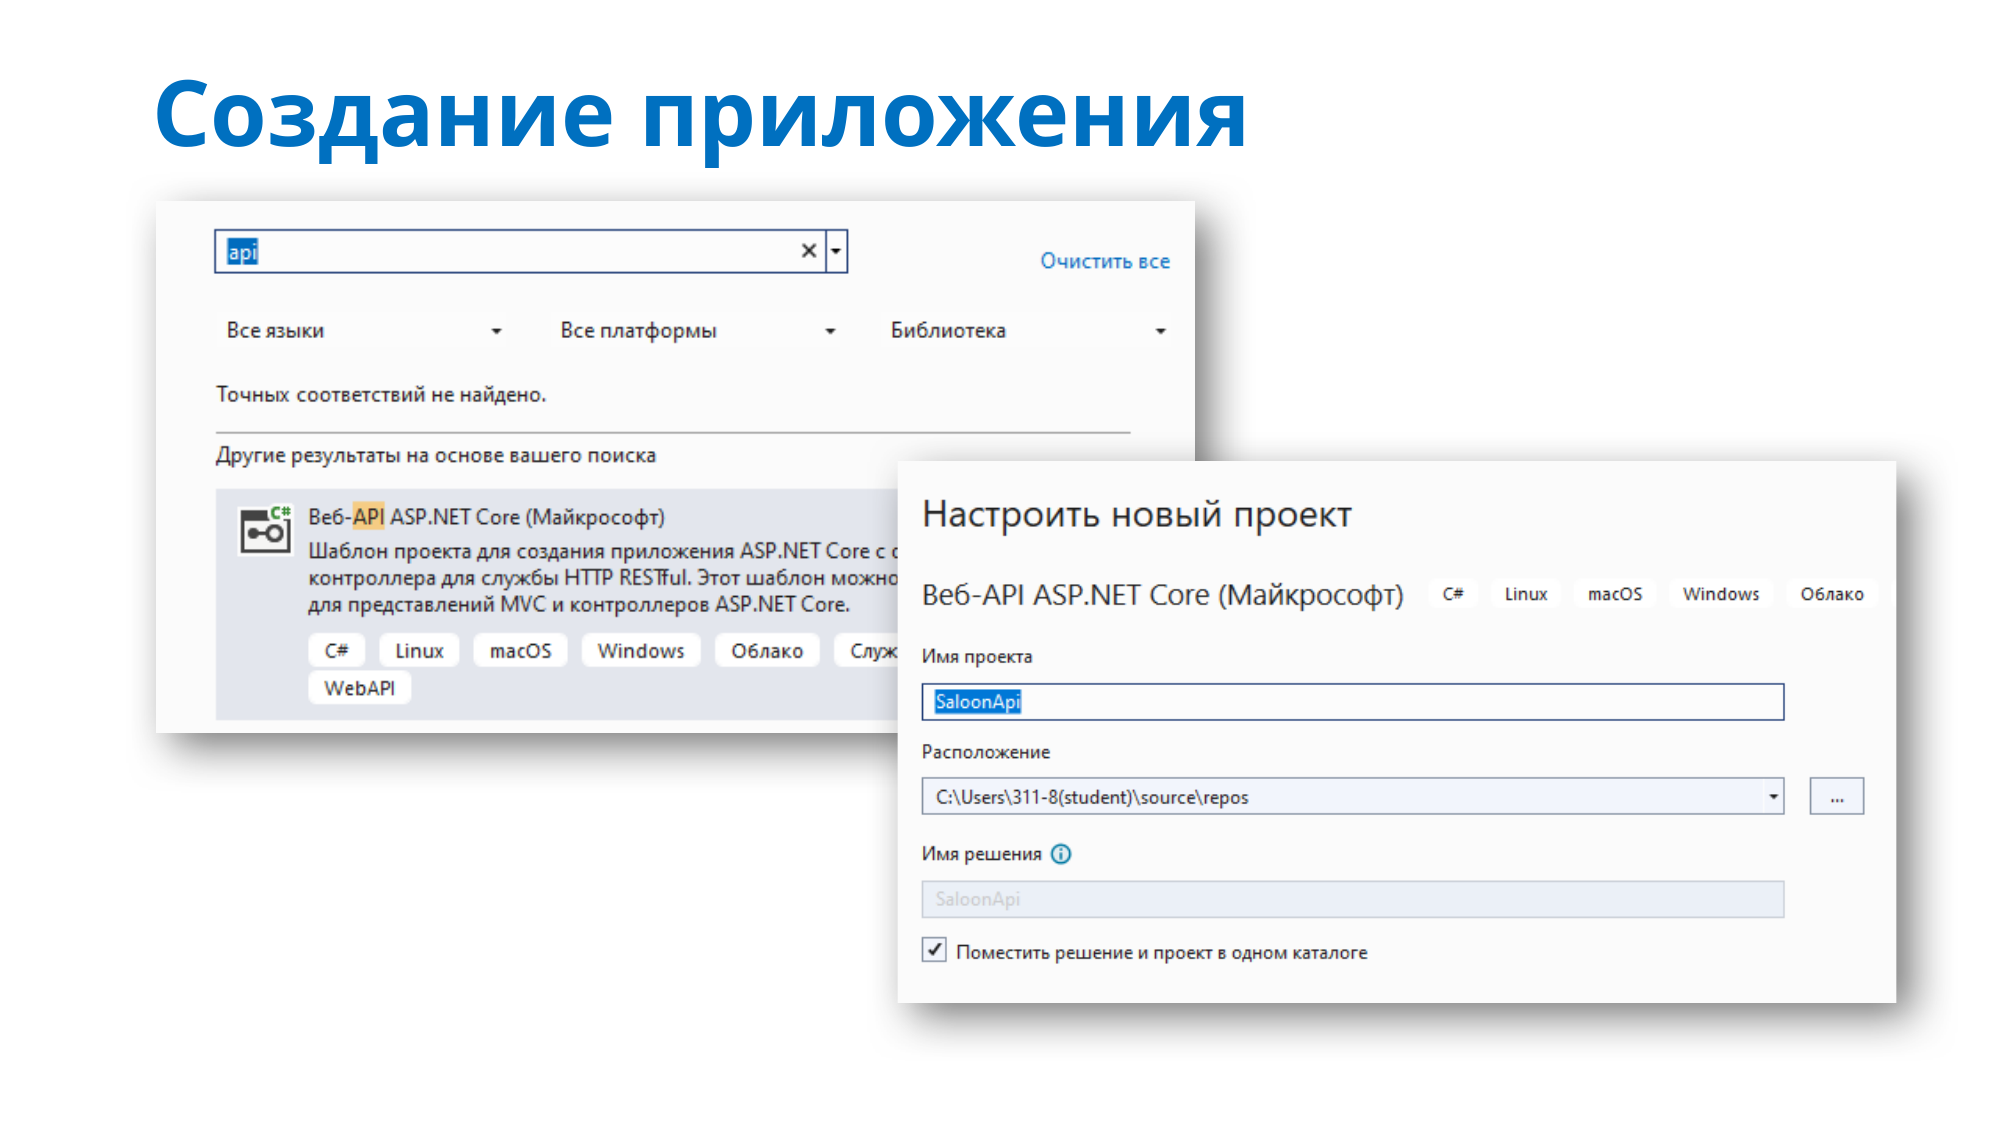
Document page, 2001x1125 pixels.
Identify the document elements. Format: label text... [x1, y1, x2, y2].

text_box Создание приложения [137, 59, 1863, 278]
picture [156, 201, 1897, 1003]
